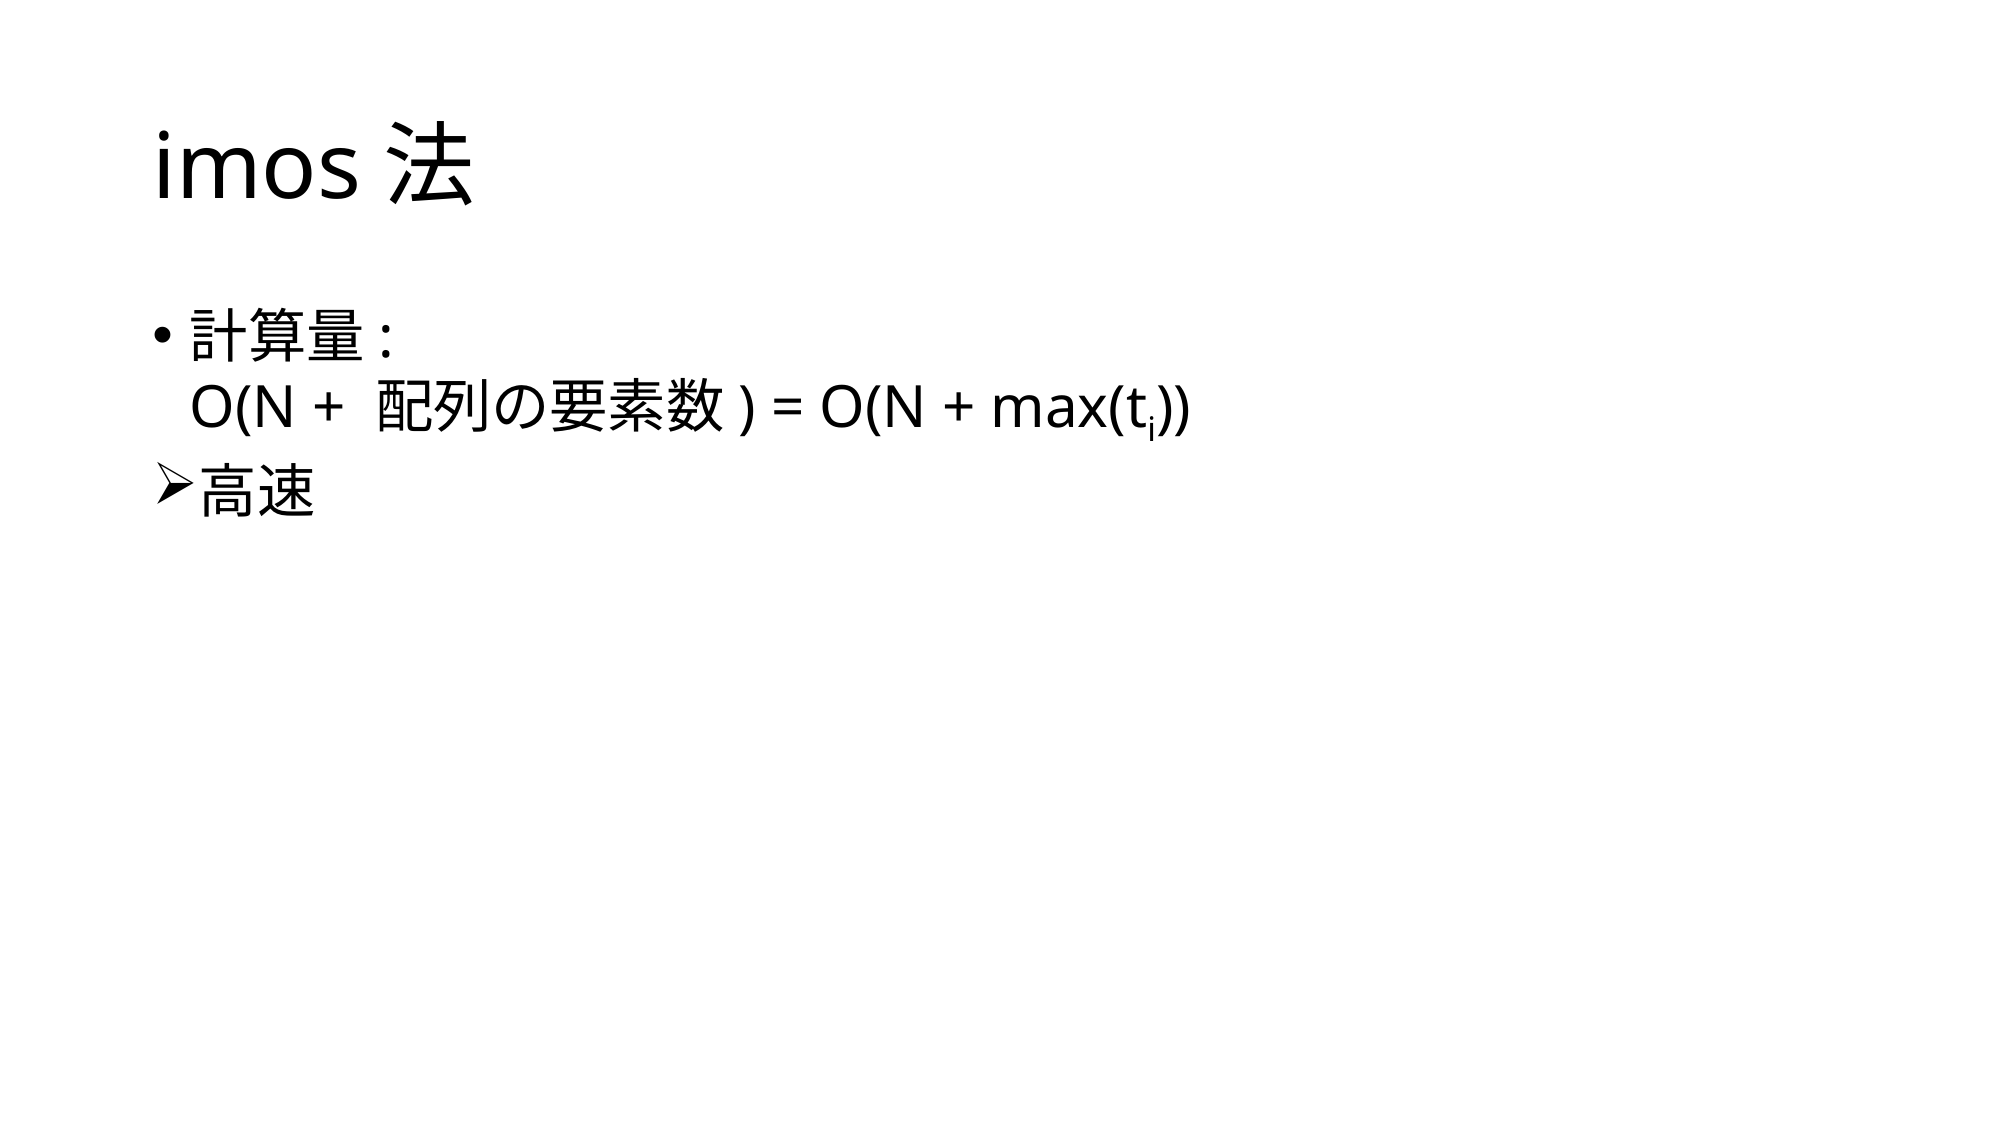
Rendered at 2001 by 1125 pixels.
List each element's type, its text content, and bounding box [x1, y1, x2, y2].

list 計算量: O(N + 配列の要素数) = O(N + max(ti)) 高速 [137, 299, 1863, 1014]
title imos法 [137, 59, 1863, 278]
